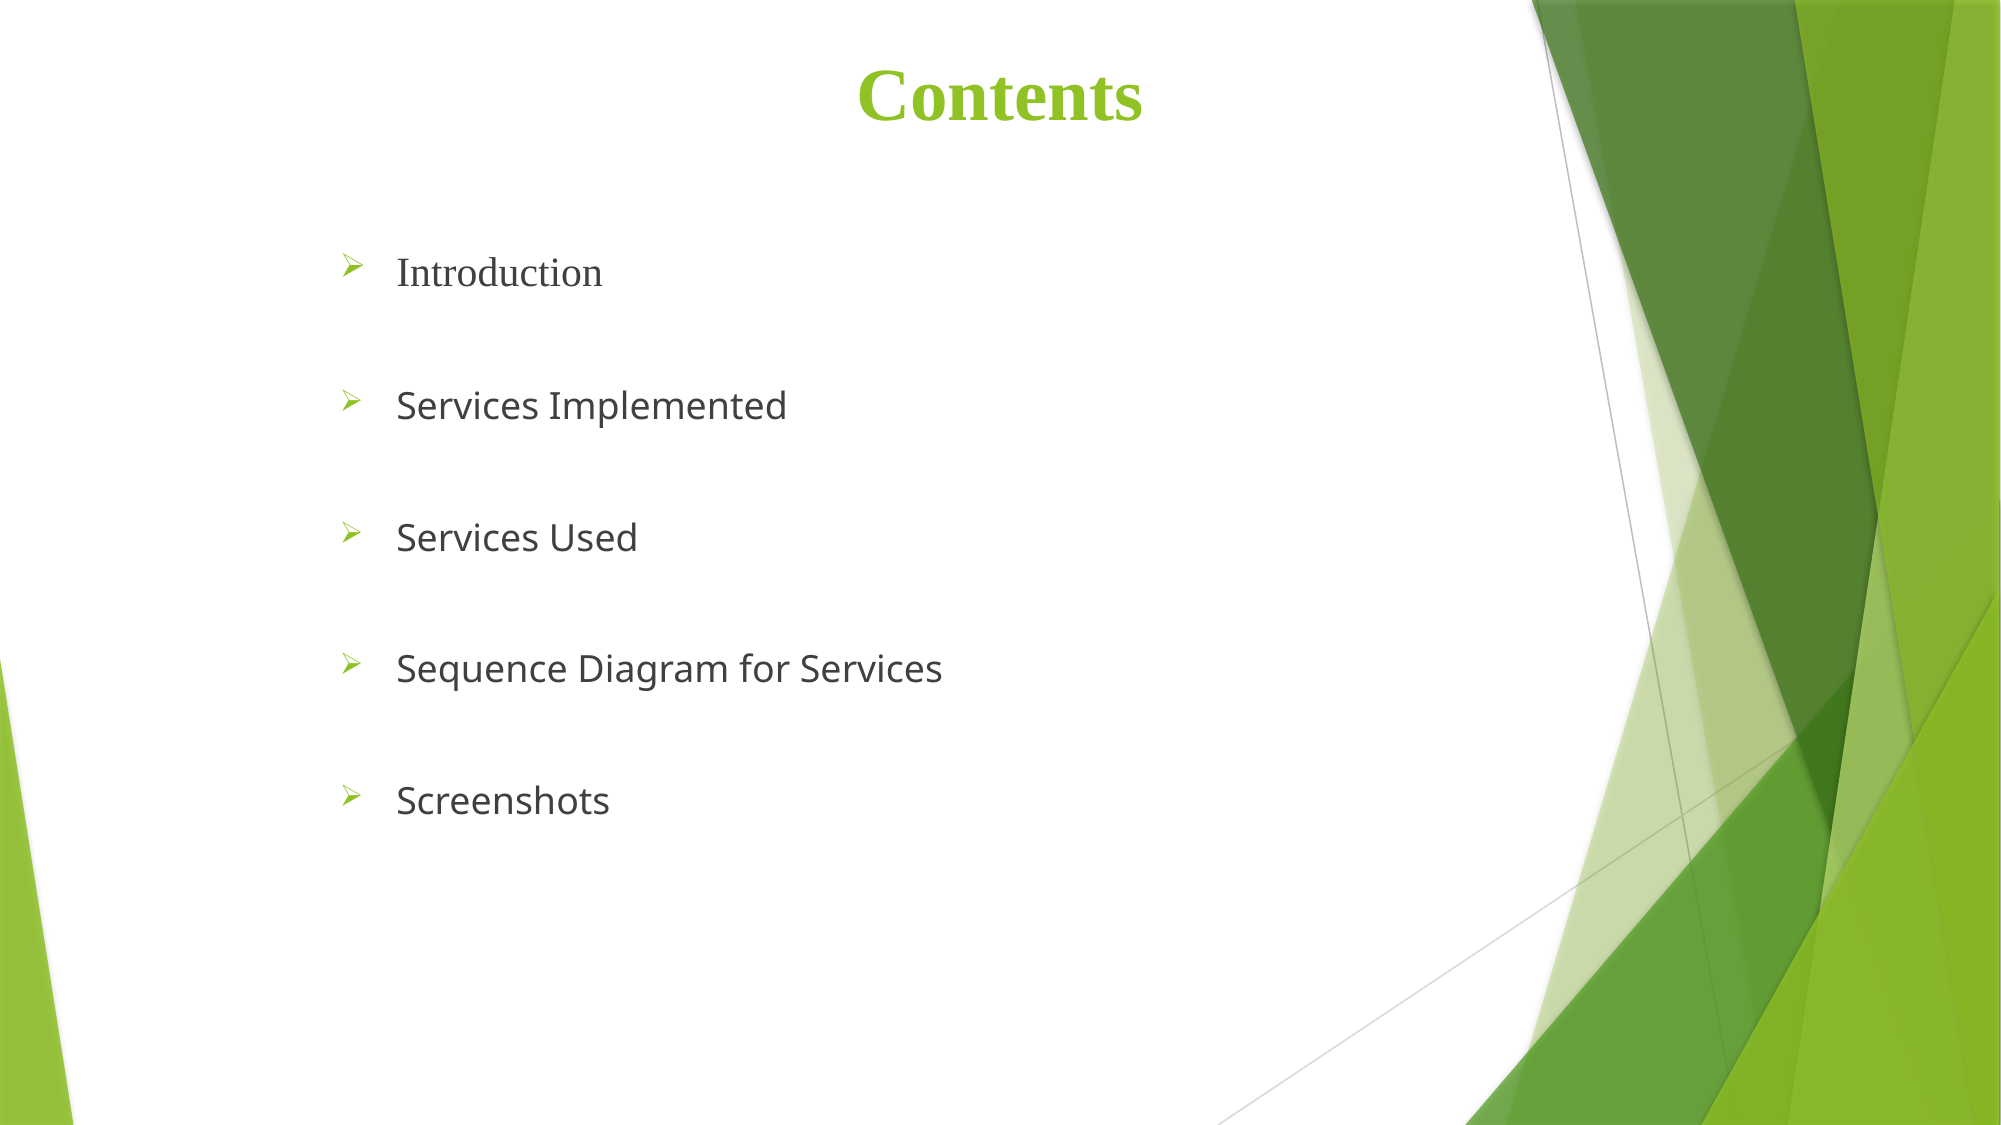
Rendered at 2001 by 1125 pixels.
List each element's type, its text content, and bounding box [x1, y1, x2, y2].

title Contents [324, 37, 1675, 213]
list Introduction Services Implemented Services Used Sequence Diagram for Services Screenshots [324, 237, 1675, 943]
